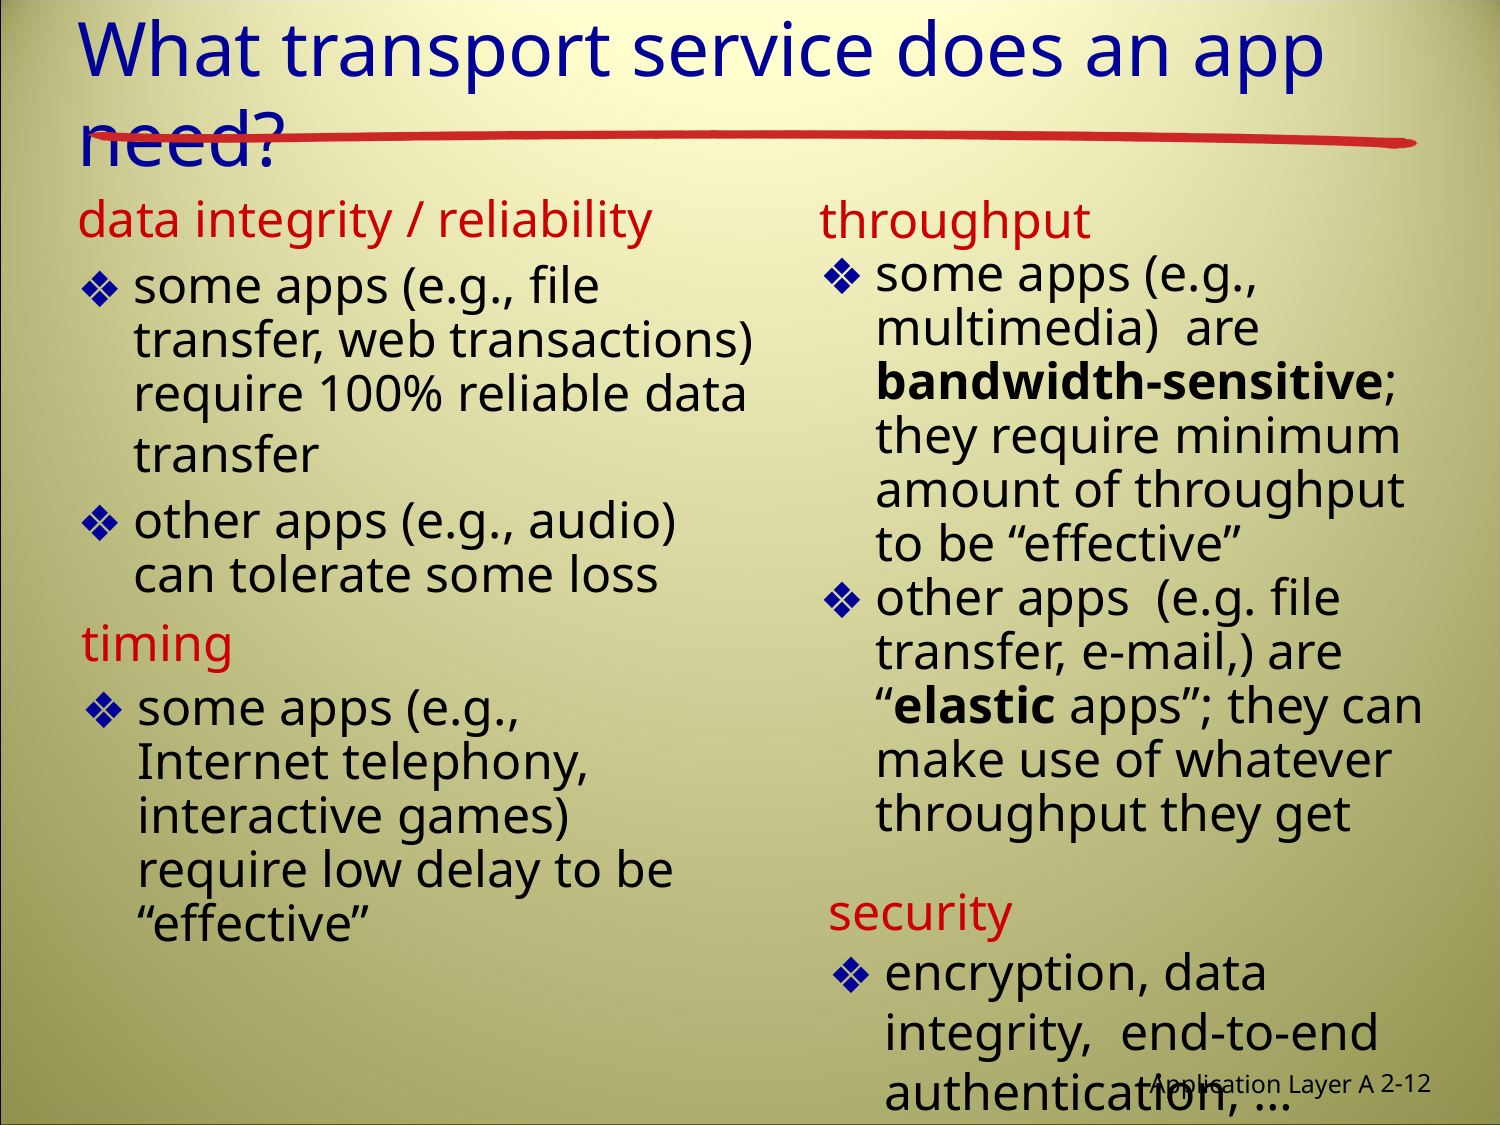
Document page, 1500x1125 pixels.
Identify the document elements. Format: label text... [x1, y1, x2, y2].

list data integrity / reliability some apps (e.g., file transfer, web transactions) require 100% reliable data transfer other apps (e.g., audio) can tolerate some loss [62, 187, 771, 647]
text_box Application Layer A [914, 1082, 1390, 1108]
title What transport service does an app need? [62, 0, 1425, 186]
text_box 2-‹#› [1365, 1060, 1477, 1106]
picture [0, 0, 1500, 1125]
text_box security encryption, data integrity, end-to-end authentication, … [813, 873, 1460, 1082]
list timing some apps (e.g., Internet telephony, interactive games) require low delay to be “effective” [66, 610, 692, 1012]
text_box throughput some apps (e.g., multimedia) are bandwidth-sensitive; they require minimum amount of throughput to be “effective” other apps (e.g. file transfer, e-mail,) are “elastic apps”; they can make use of whatever throughput they get [804, 180, 1451, 733]
